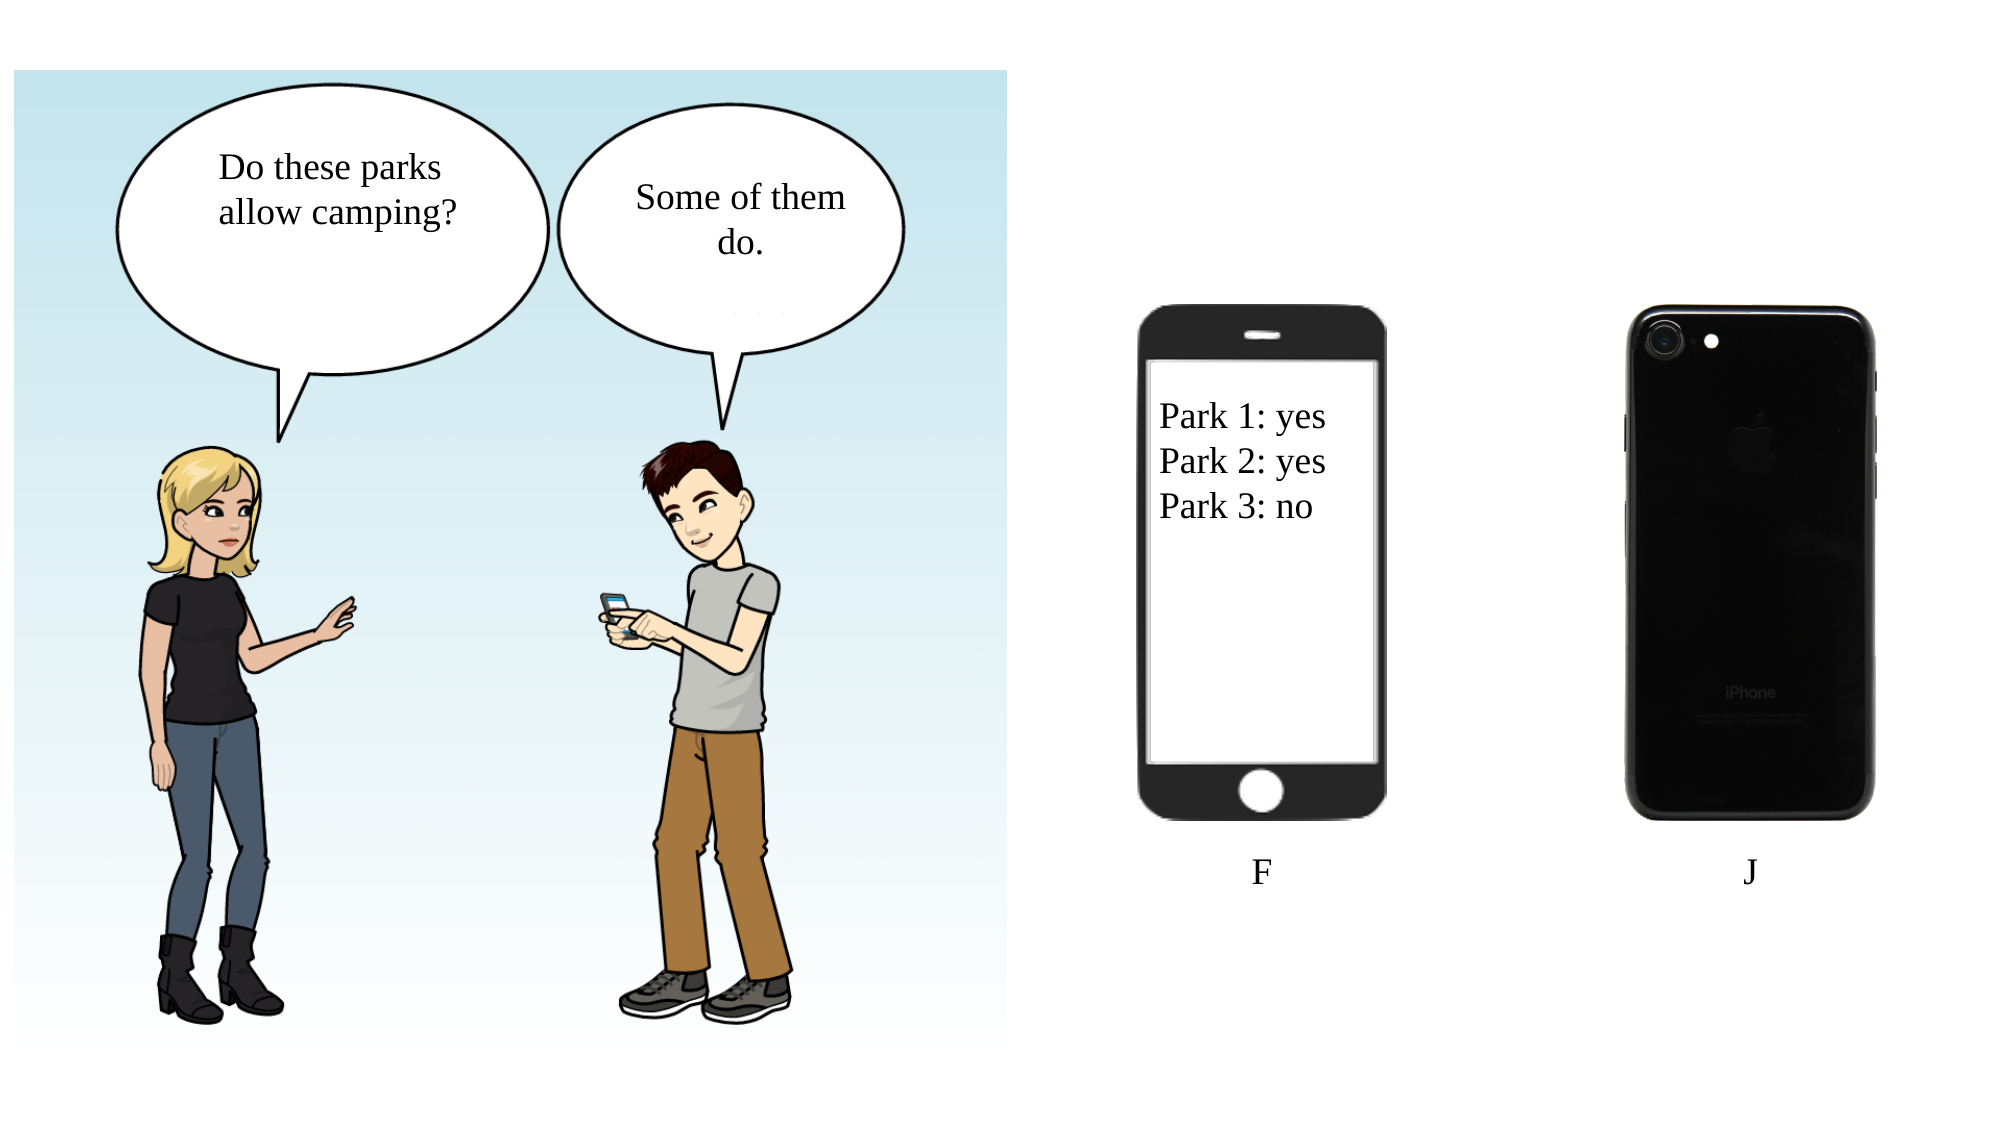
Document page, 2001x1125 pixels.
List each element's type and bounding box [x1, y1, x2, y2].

text_box [14, 70, 1007, 1052]
text_box [1136, 304, 1877, 901]
